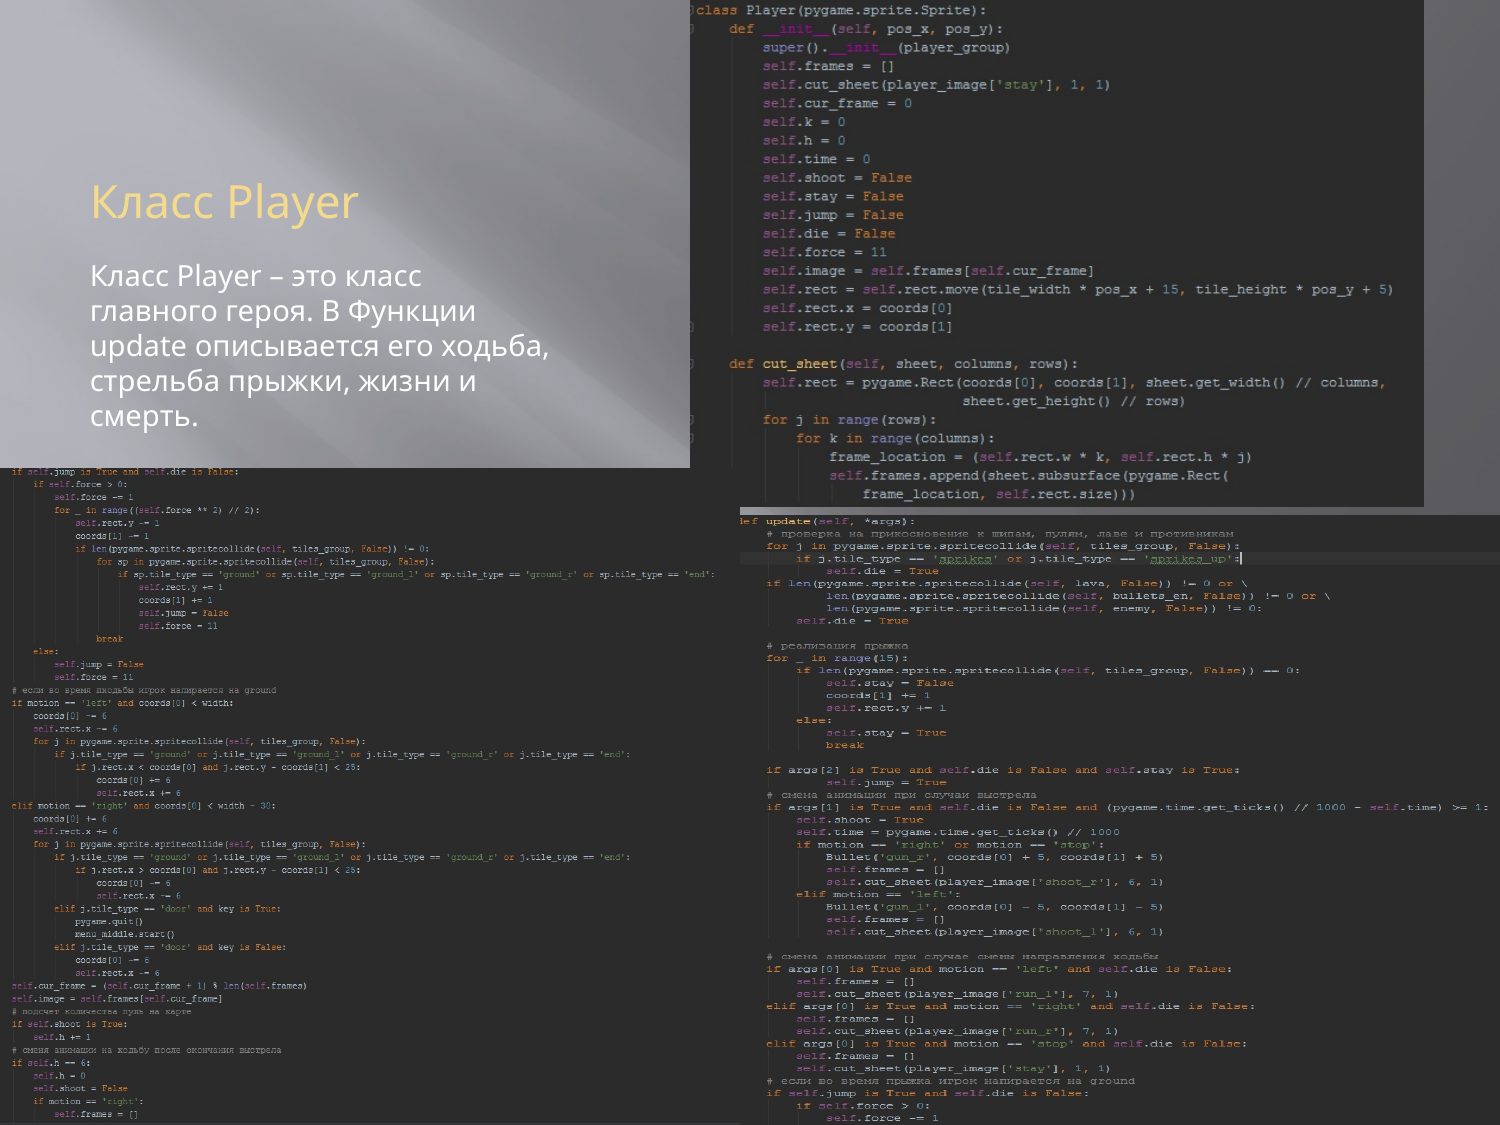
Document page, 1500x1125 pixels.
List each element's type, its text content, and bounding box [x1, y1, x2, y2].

title Класс Player [75, 44, 569, 236]
picture [0, 0, 1500, 1125]
list Класс Player – это класс главного героя. В Функции update описывается его ходьба, стрельба прыжки, жизни и смерть. [75, 249, 569, 468]
